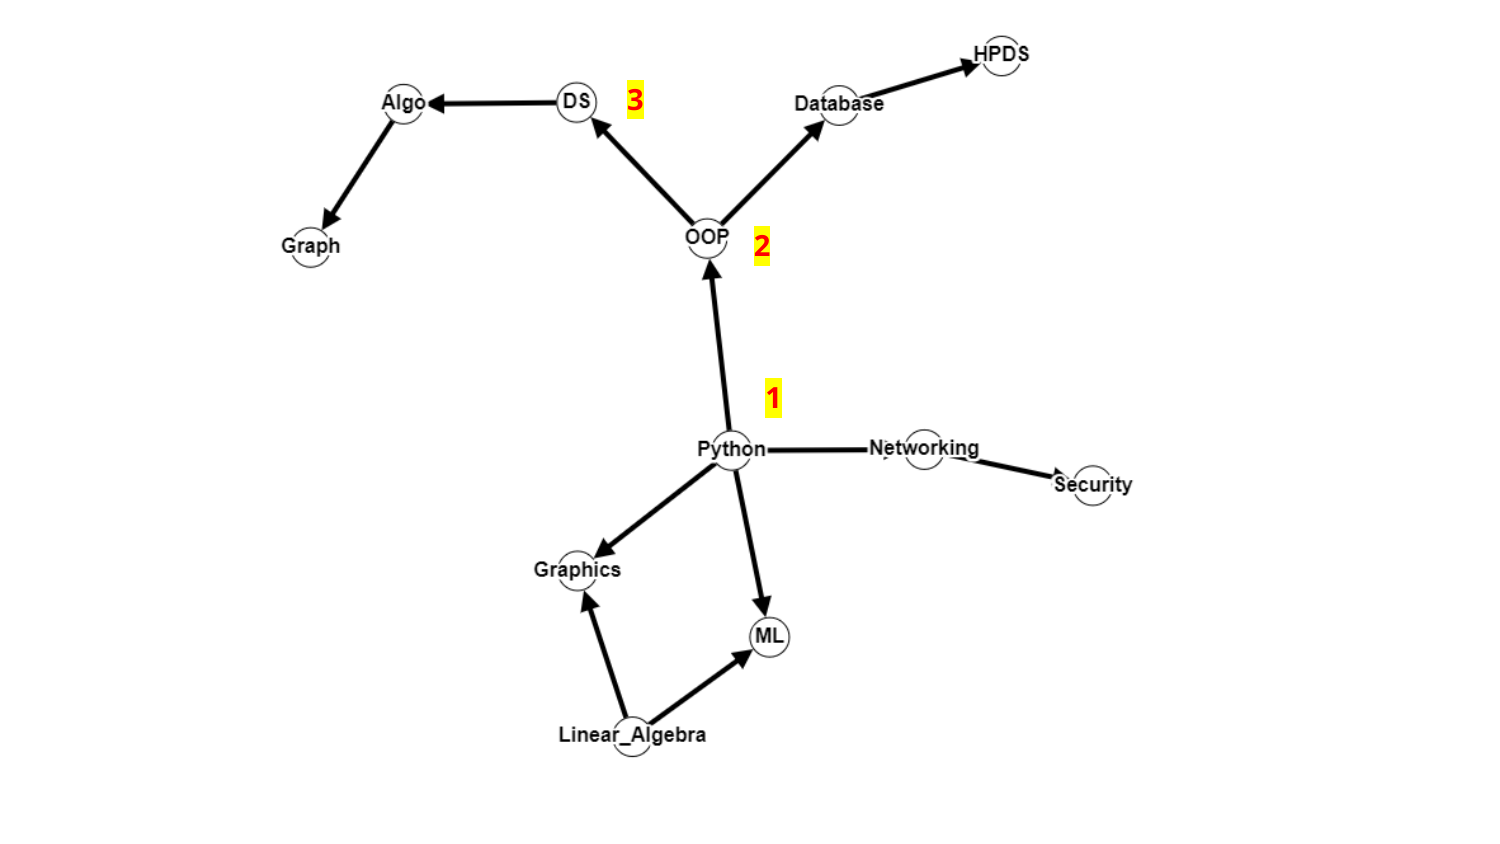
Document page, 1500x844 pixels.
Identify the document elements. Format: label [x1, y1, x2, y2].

picture [248, 0, 1169, 794]
